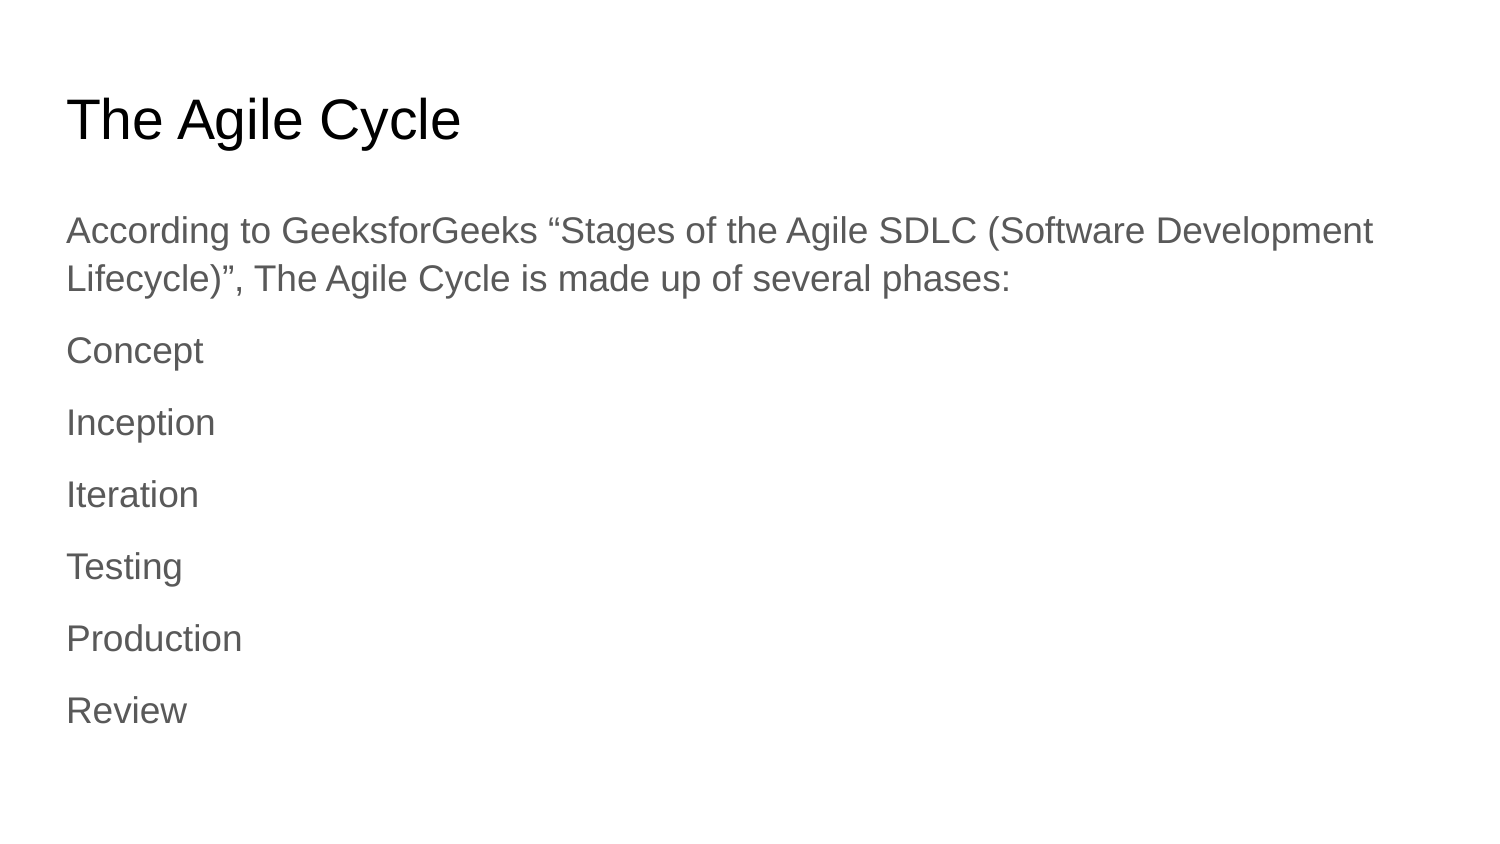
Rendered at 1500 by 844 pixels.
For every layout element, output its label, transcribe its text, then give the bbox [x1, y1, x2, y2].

title The Agile Cycle [51, 72, 1449, 167]
list According to GeeksforGeeks “Stages of the Agile SDLC (Software Development Lifecycle)”, The Agile Cycle is made up of several phases: Concept Inception Iteration Testing Production Review [51, 189, 1449, 750]
